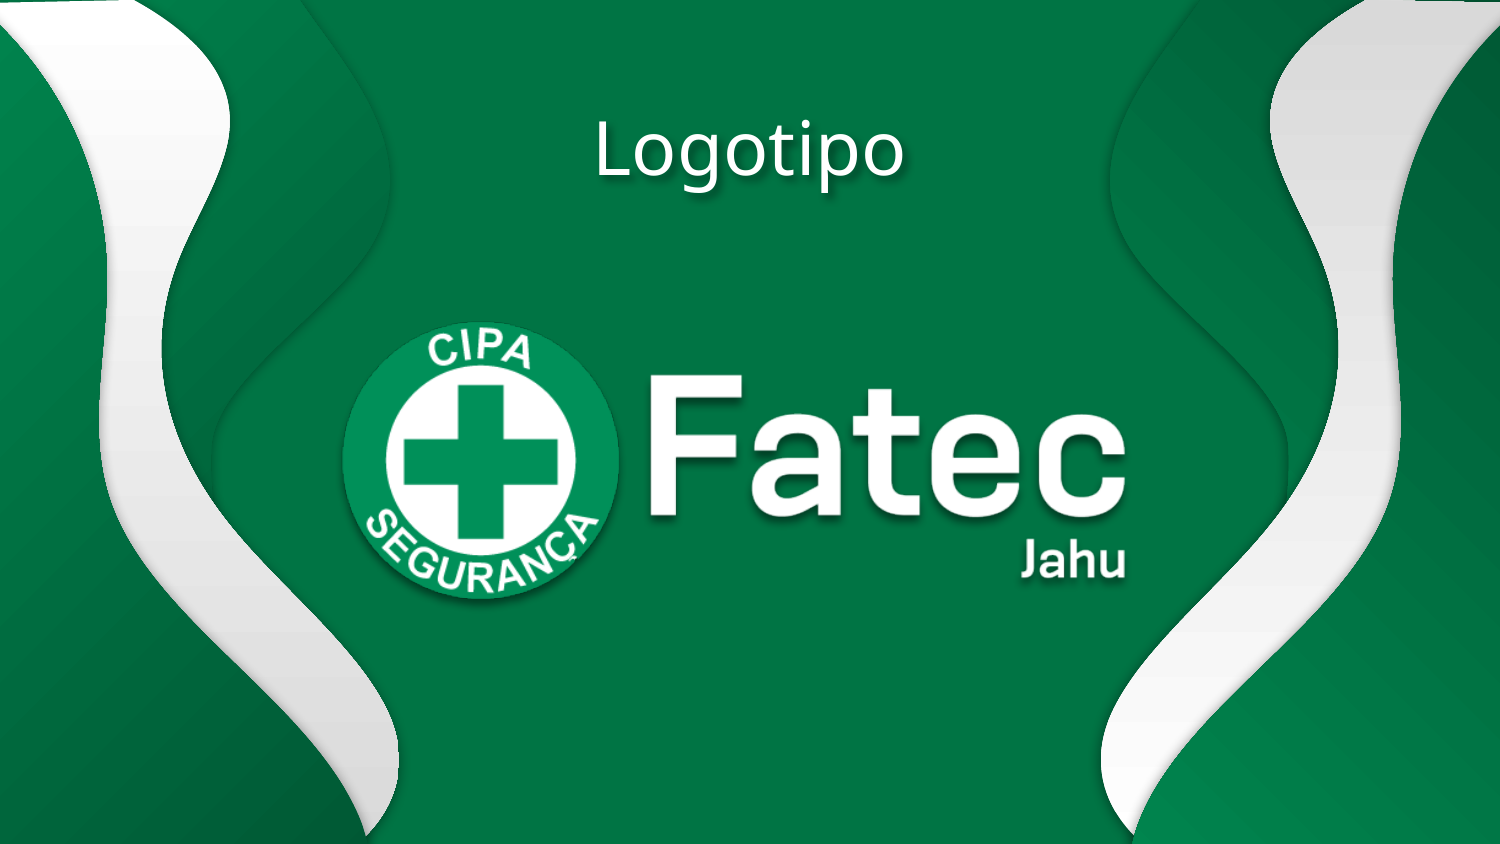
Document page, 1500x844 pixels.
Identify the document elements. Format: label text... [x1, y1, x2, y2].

title Logotipo [0, 78, 1500, 214]
picture [320, 302, 1180, 618]
